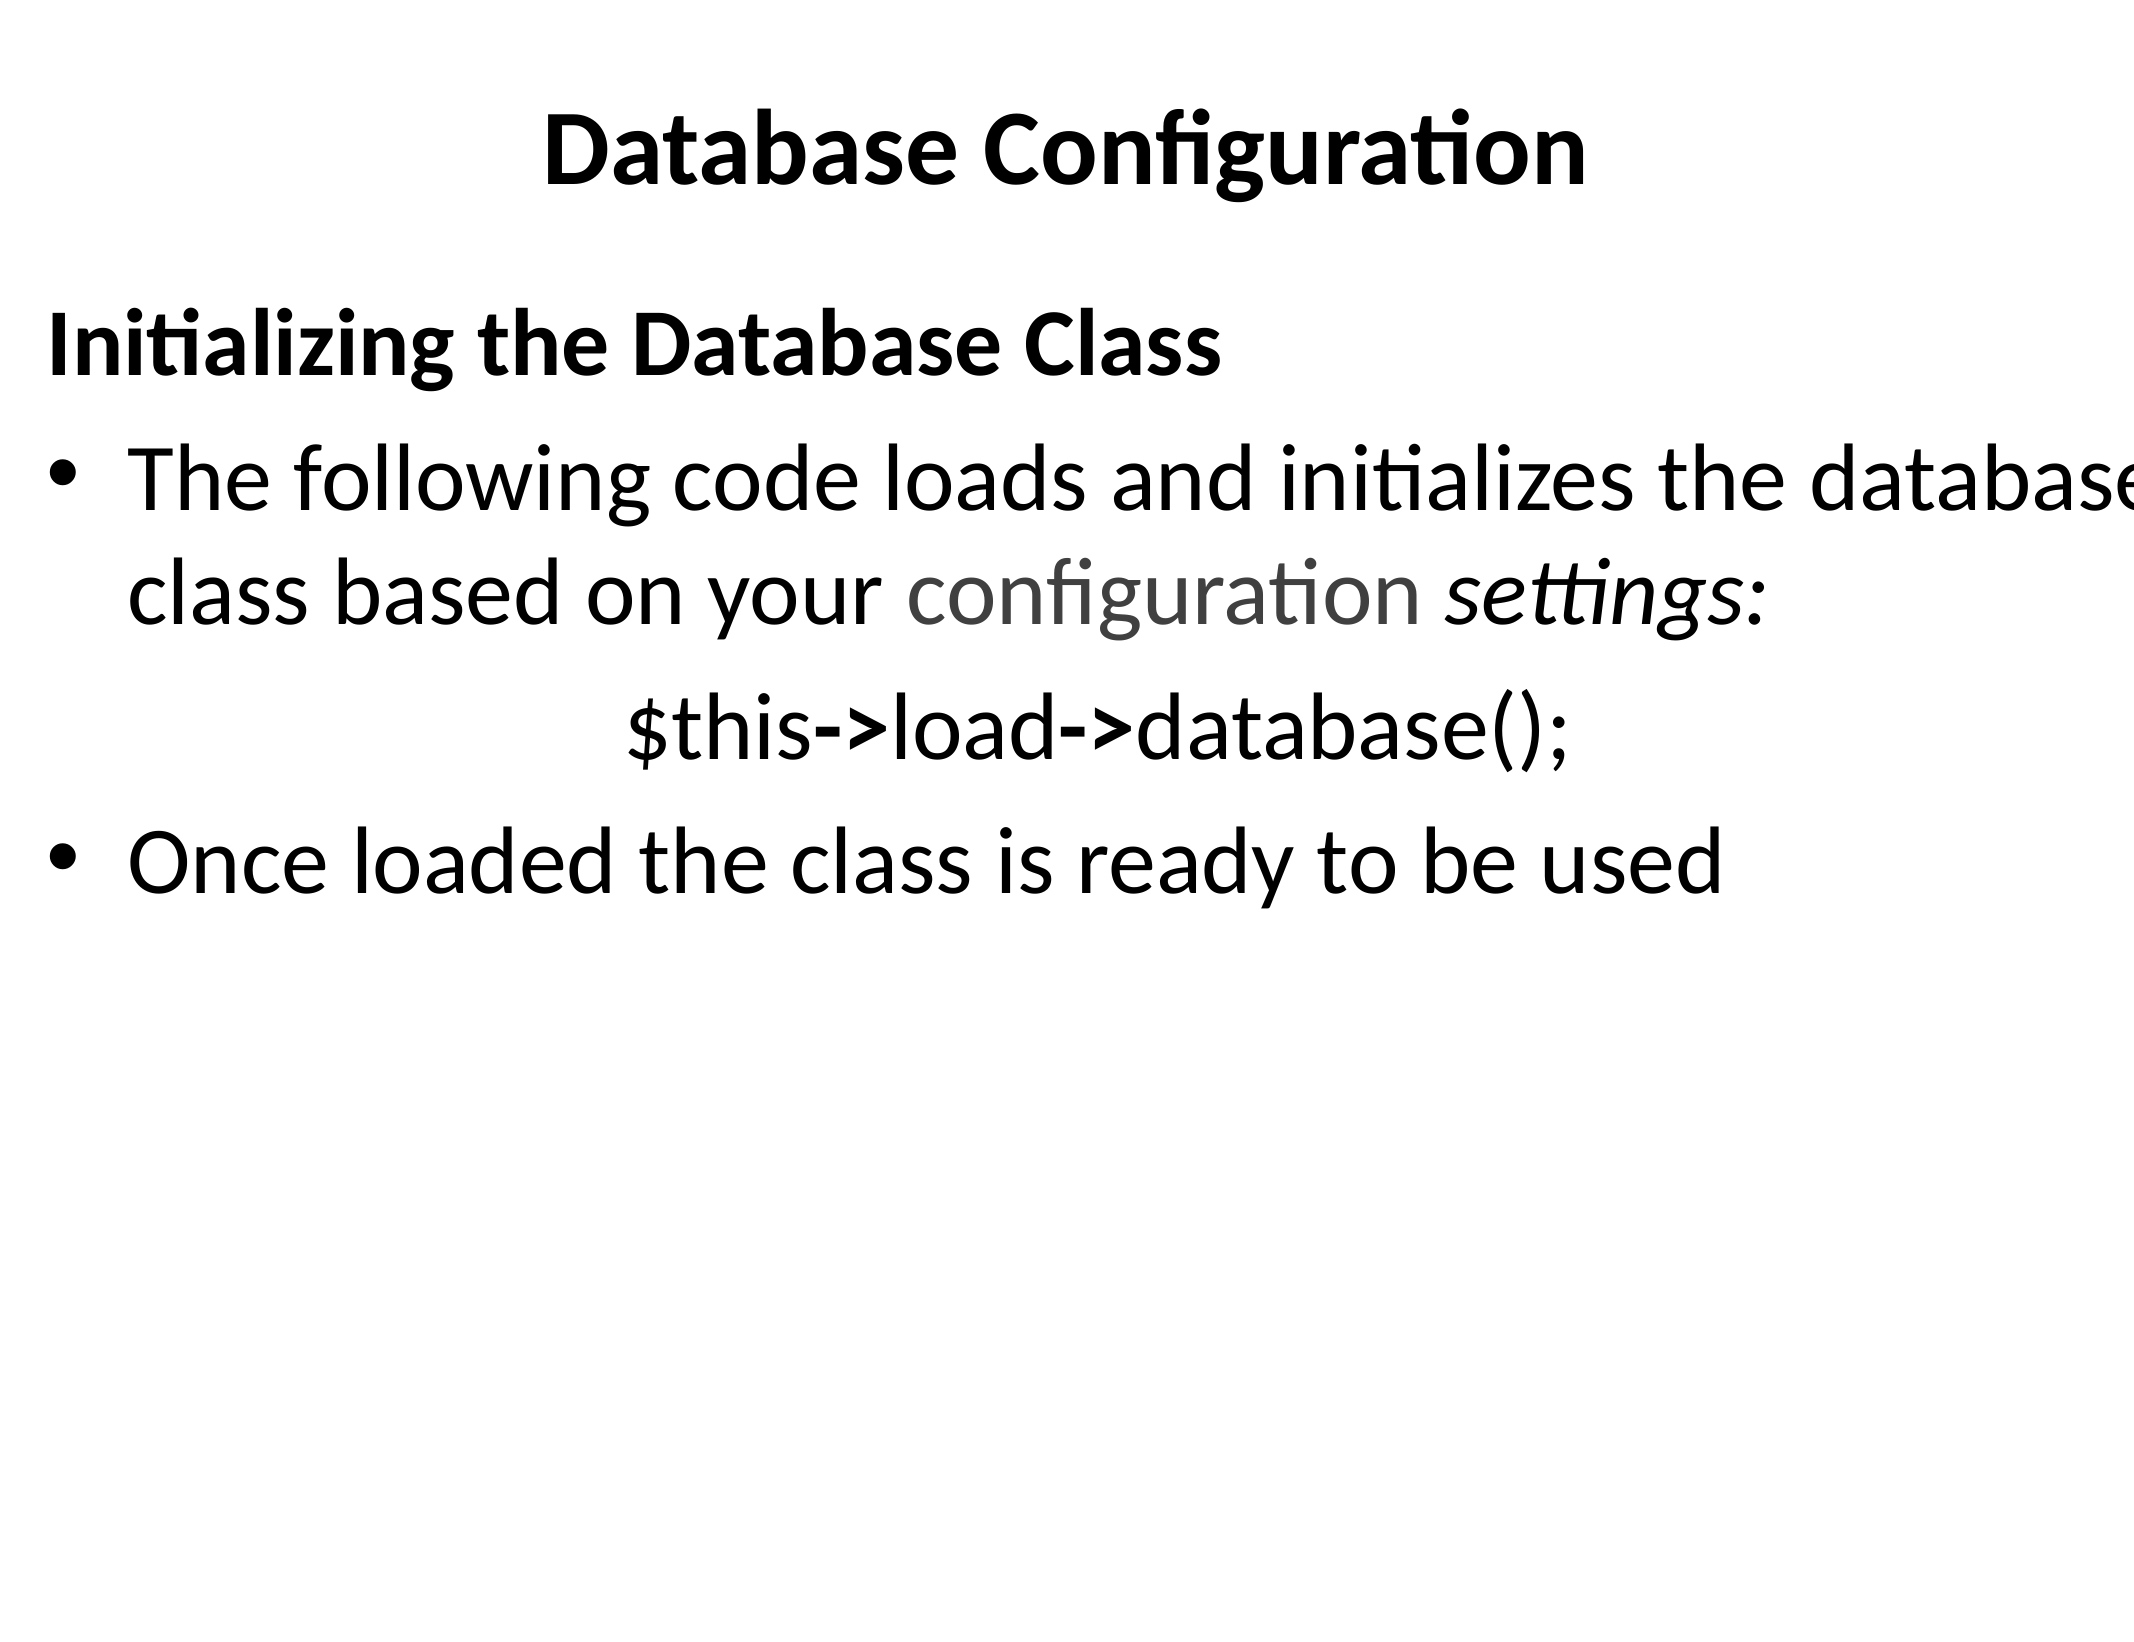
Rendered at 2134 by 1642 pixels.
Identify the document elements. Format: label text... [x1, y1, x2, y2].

title Database Configuration [106, 65, 2027, 218]
list Initializing the Database Class The following code loads and initializes the database class based on your configuration settings: $this->load->database(); Once loaded the class is ready to be used [25, 269, 2134, 1467]
